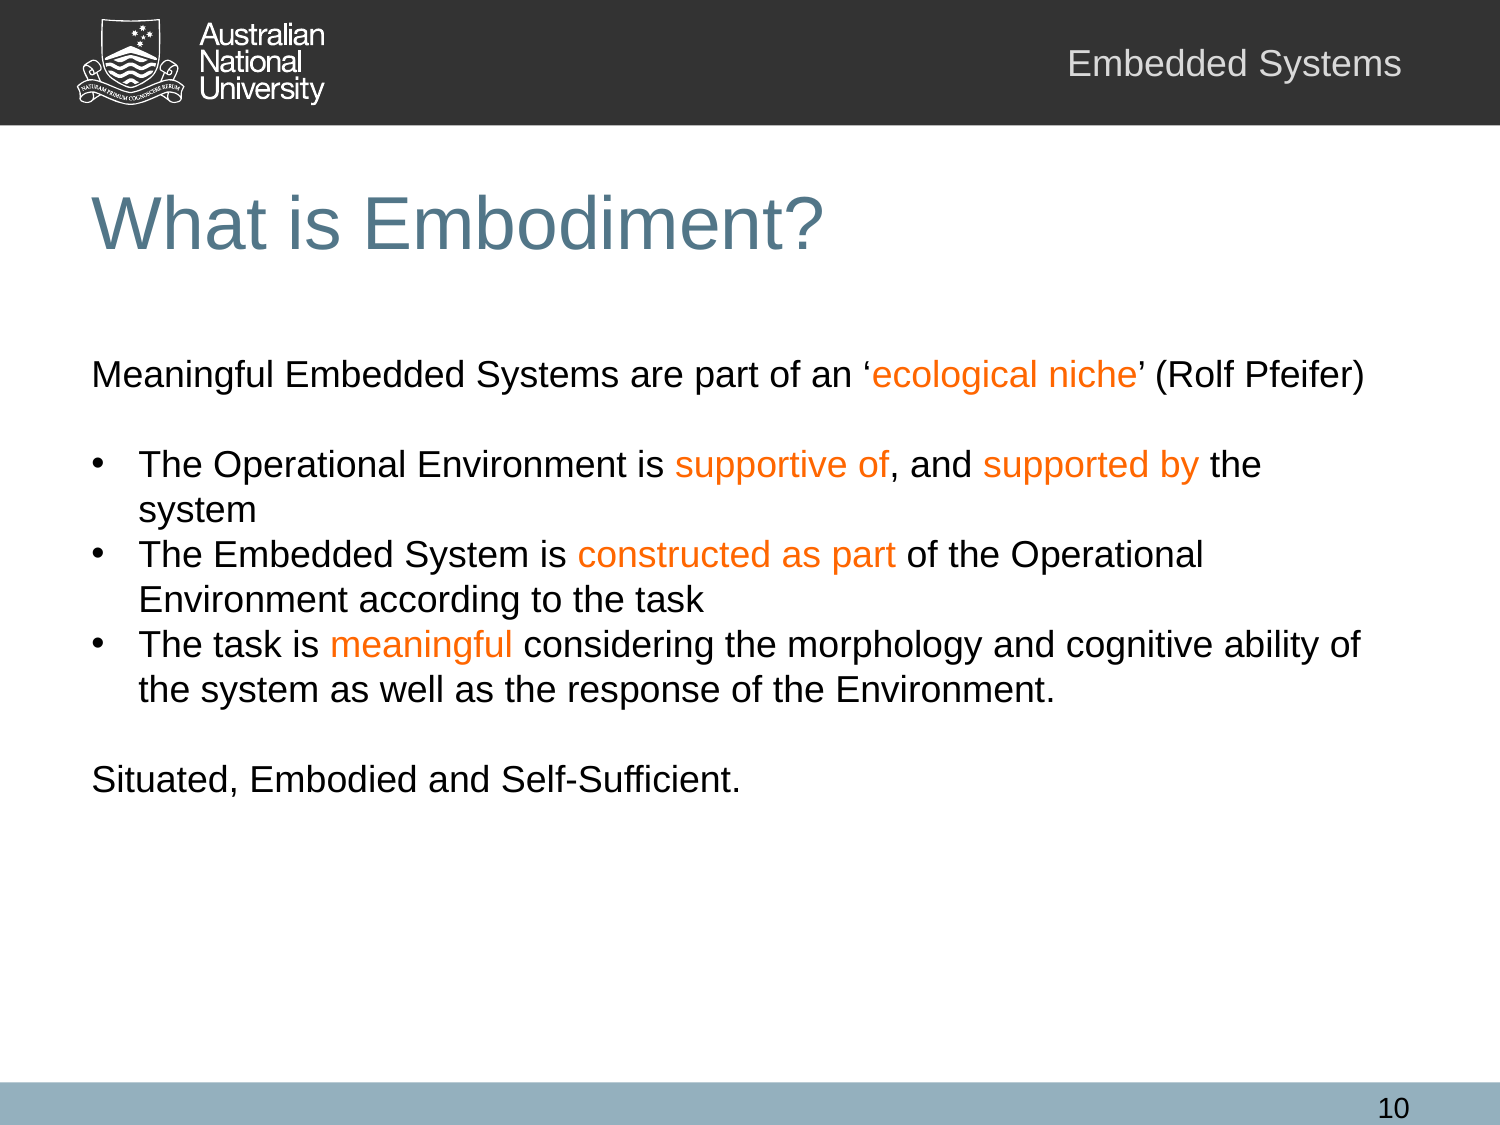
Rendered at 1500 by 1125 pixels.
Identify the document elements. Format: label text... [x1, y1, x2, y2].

title What is Embodiment? [76, 125, 1428, 314]
slide_number 10 [1328, 1082, 1426, 1118]
text_box Meaningful Embedded Systems are part of an ‘ecological niche’ (Rolf Pfeifer) The Operational Environment is supportive of, and supported by the system The Embedded System is constructed as part of the Operational Environment according to the task The task is meaningful considering the morphology and cognitive ability of the system as well as the response of the Environment. Situated, Embodied and Self-Sufficient. [76, 342, 1389, 808]
